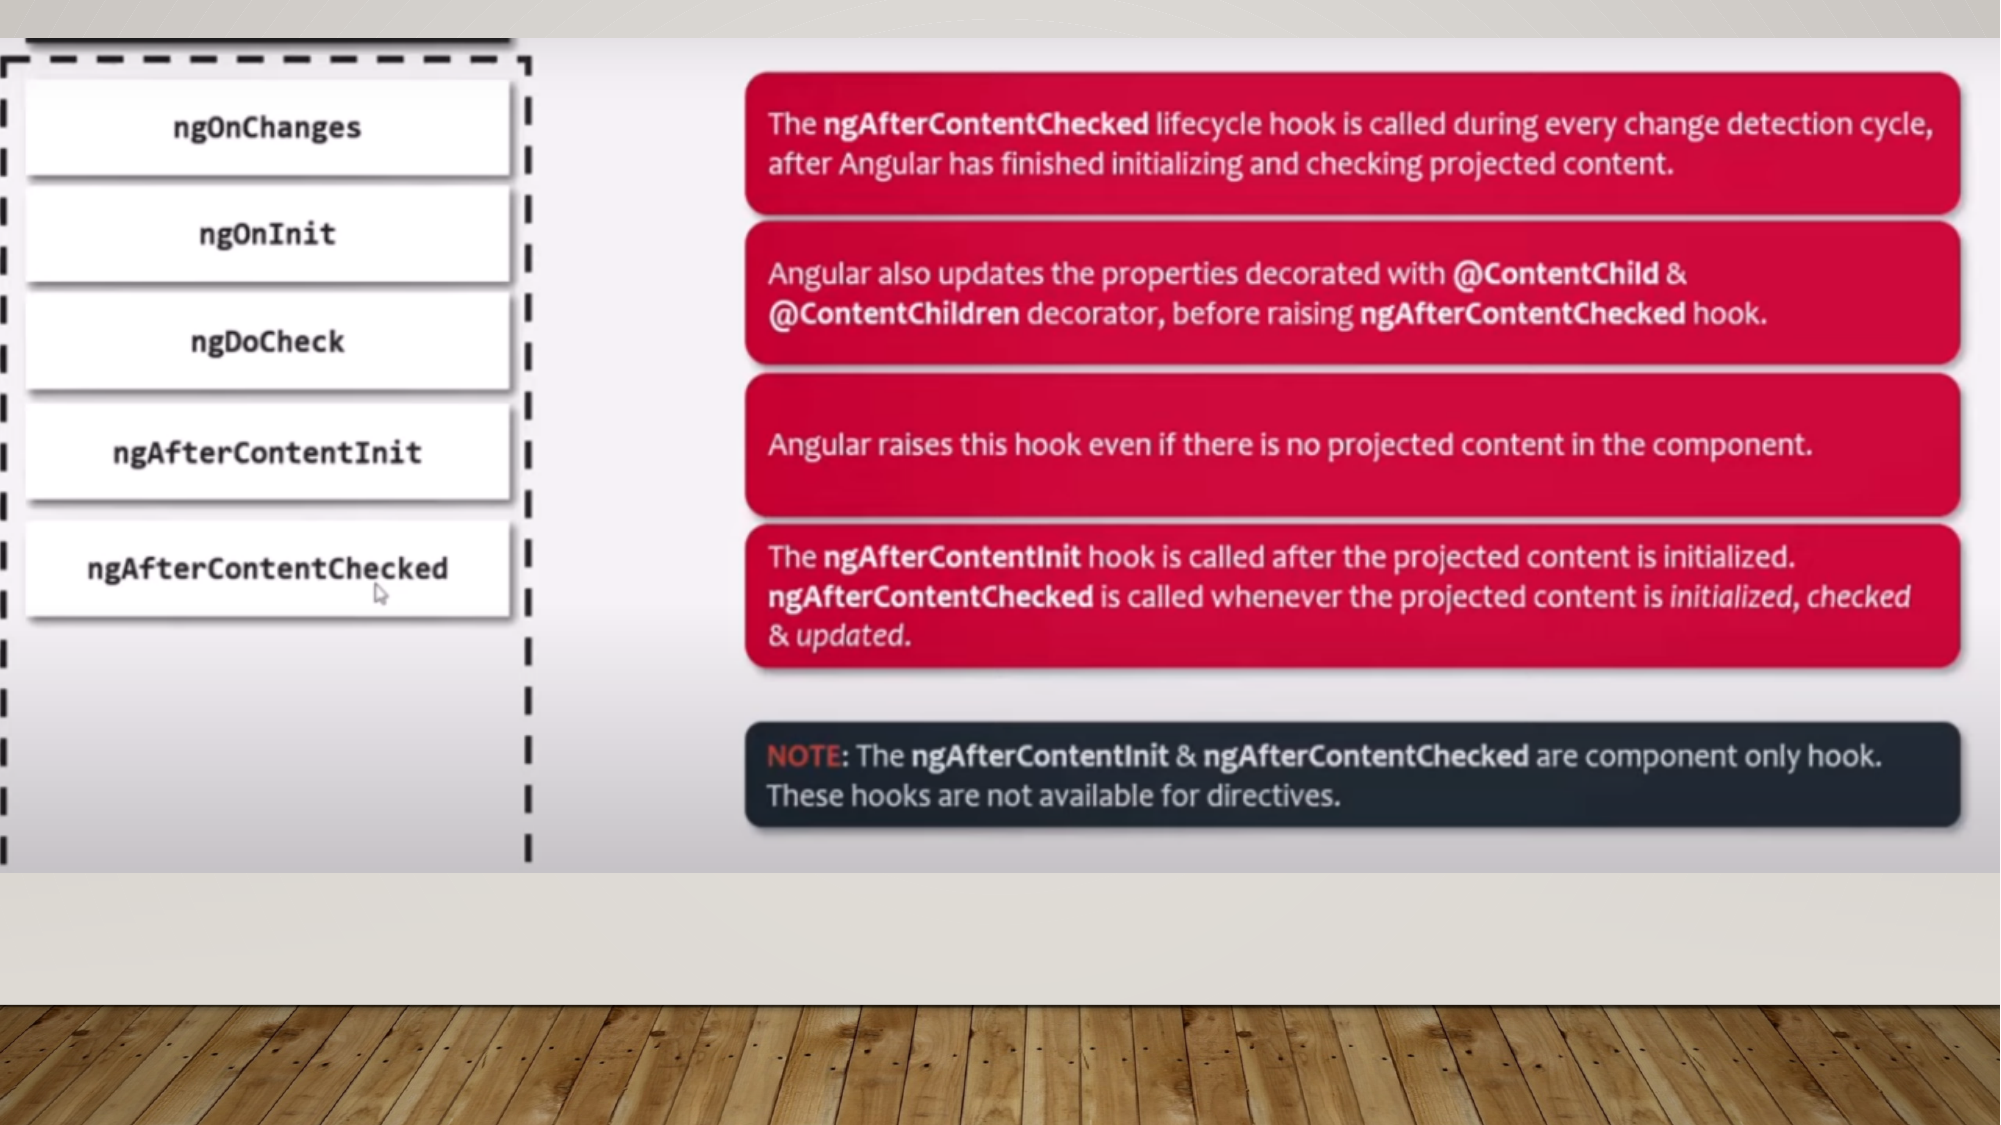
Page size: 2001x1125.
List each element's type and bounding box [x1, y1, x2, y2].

picture [0, 37, 2000, 873]
picture [0, 1005, 2000, 1125]
